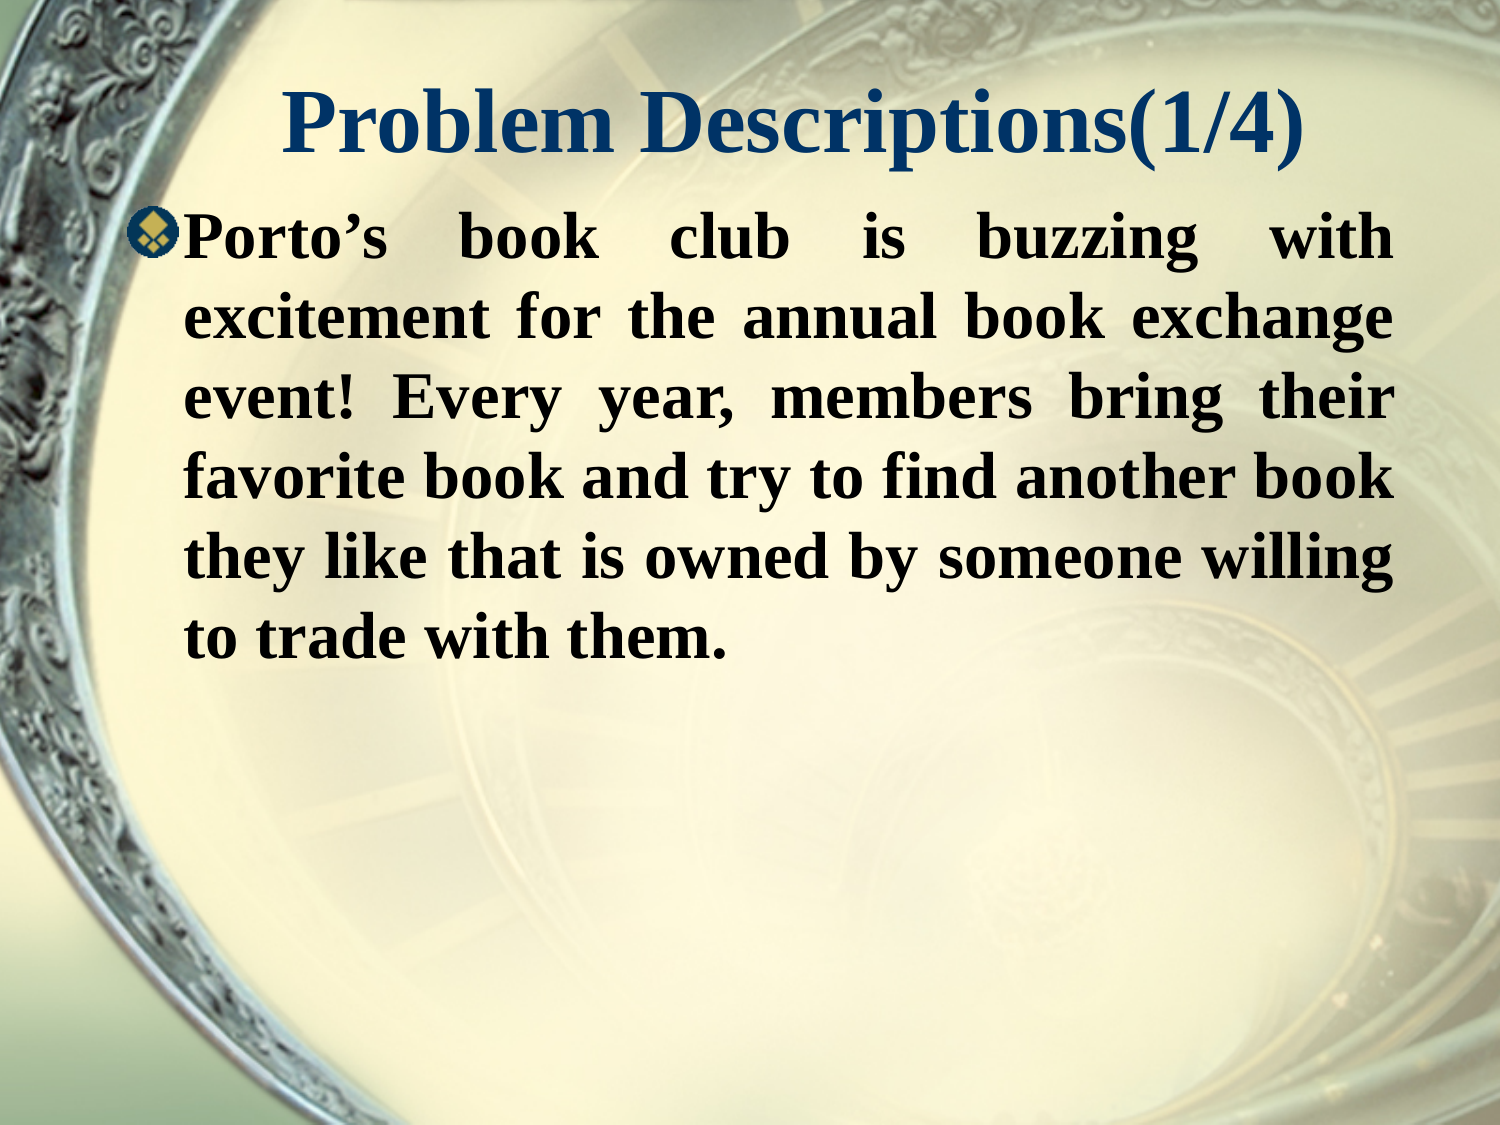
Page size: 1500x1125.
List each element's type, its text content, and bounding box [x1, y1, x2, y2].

picture [0, 0, 1500, 1125]
title Problem Descriptions(1/4) [194, 66, 1395, 184]
list Porto’s book club is buzzing with excitement for the annual book exchange event! Every year, members bring their favorite book and try to find another book they like that is owned by someone willing to trade with them. [112, 184, 1412, 929]
